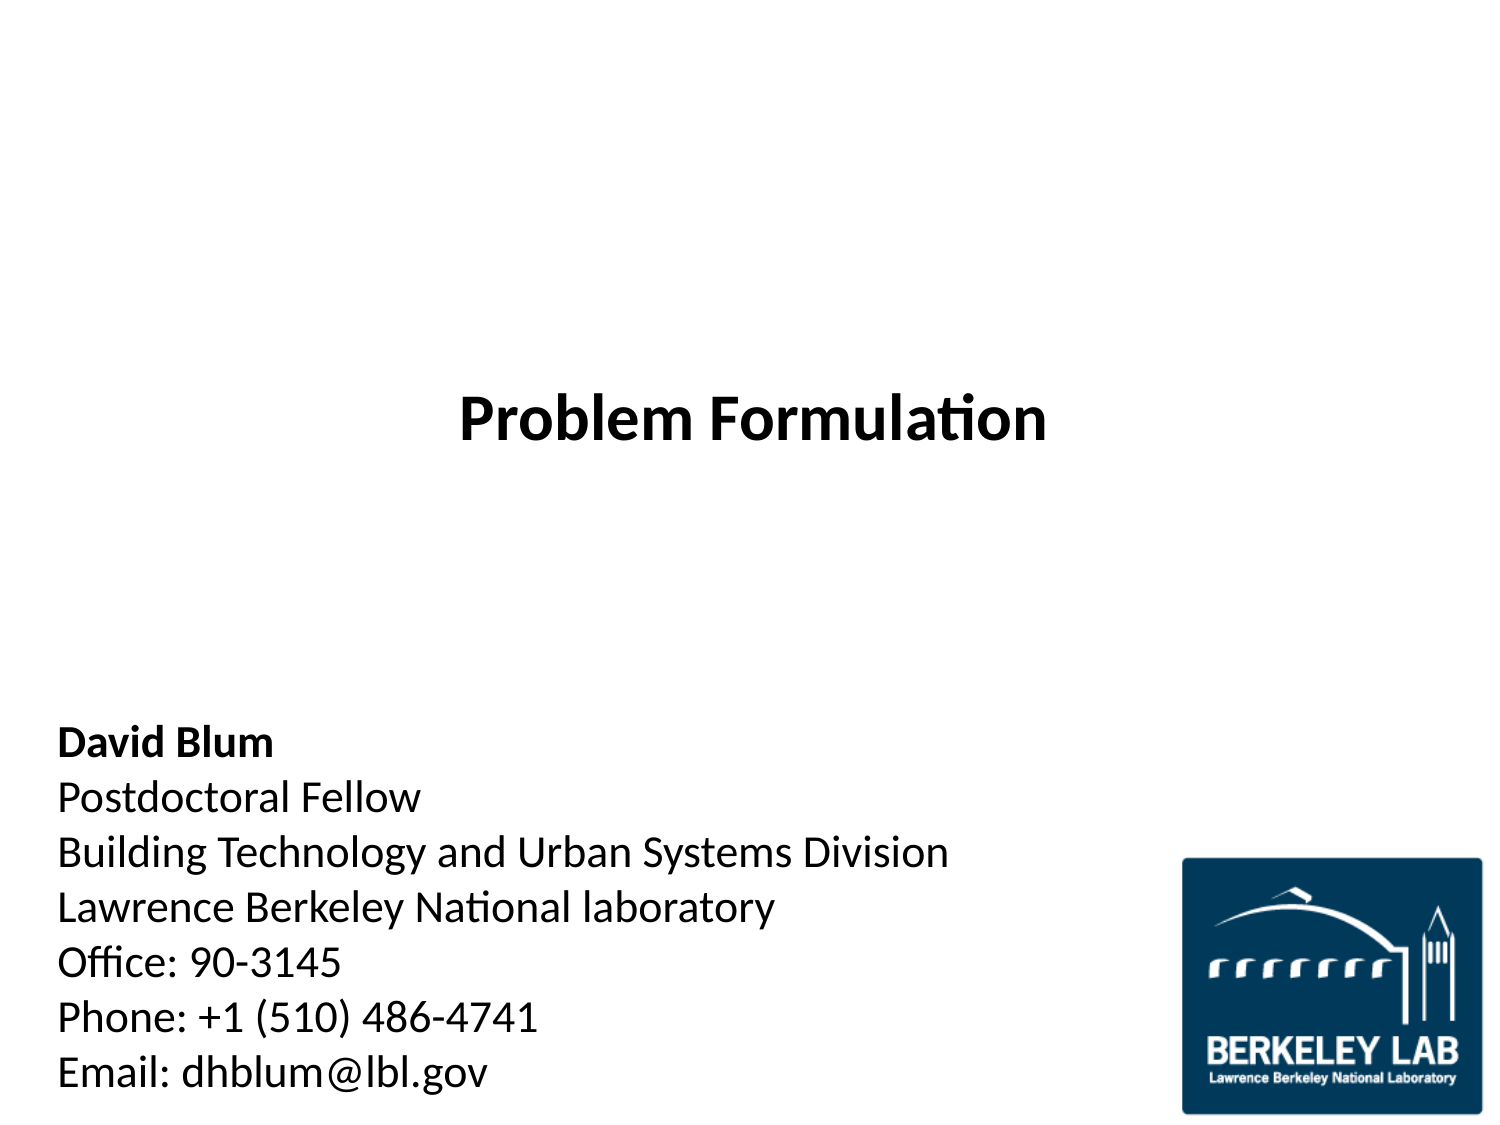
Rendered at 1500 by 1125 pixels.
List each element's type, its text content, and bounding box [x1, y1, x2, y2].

picture [1180, 857, 1485, 1117]
text_box Problem Formulation [445, 366, 1064, 462]
text_box David Blum Postdoctoral Fellow Building Technology and Urban Systems Division Lawrence Berkeley National laboratory Office: 90-3145 Phone: +1 (510) 486-4741 Email: dhblum@lbl.gov [42, 704, 1500, 1105]
